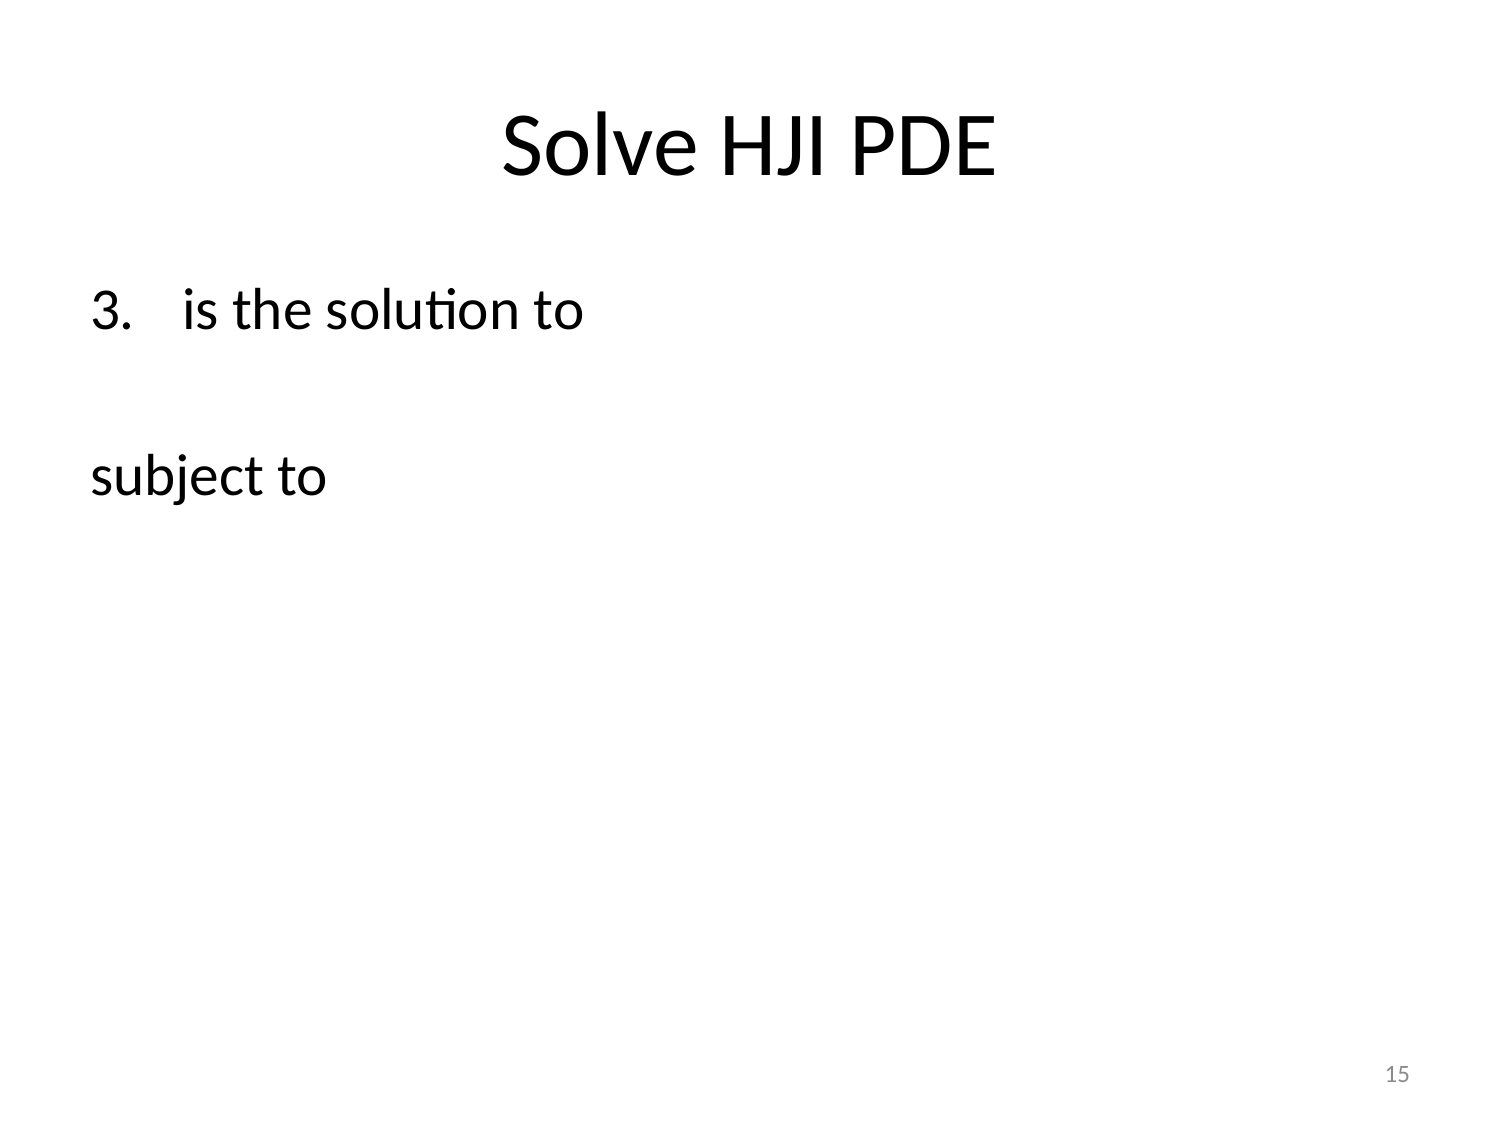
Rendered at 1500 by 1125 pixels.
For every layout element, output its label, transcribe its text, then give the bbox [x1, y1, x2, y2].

title Solve HJI PDE [75, 45, 1425, 233]
slide_number 15 [1074, 1042, 1425, 1103]
